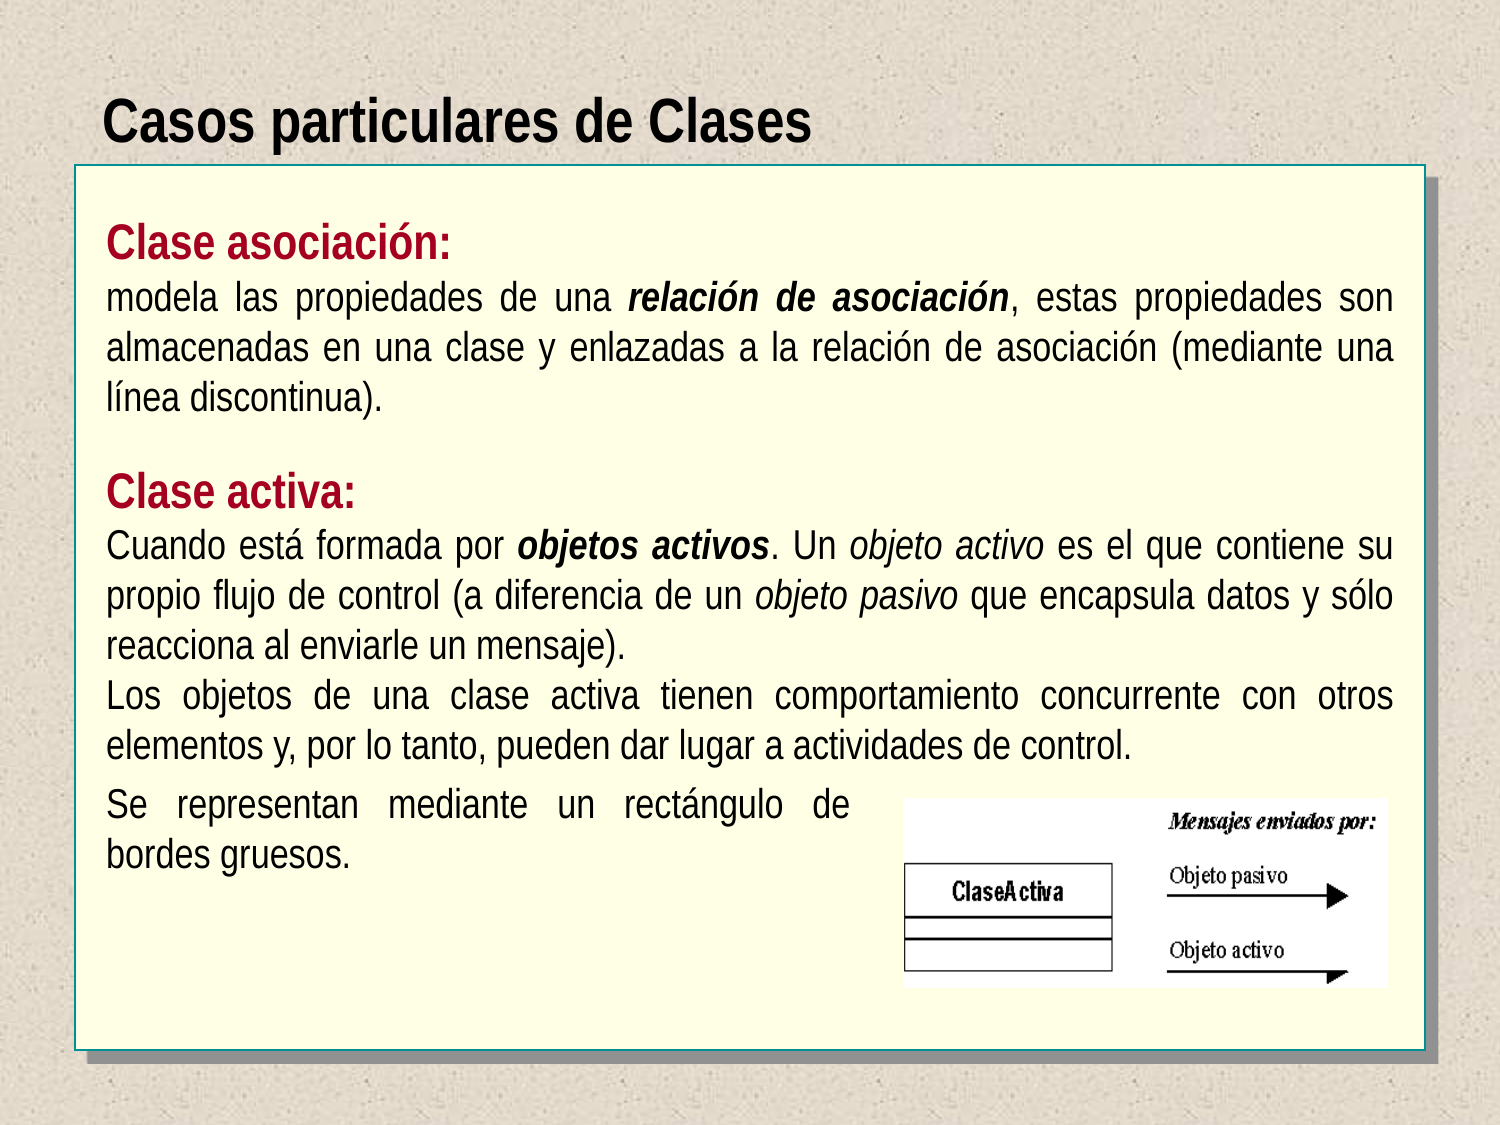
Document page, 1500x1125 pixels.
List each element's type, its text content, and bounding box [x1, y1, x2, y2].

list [903, 798, 1388, 988]
picture [0, 0, 1500, 1125]
text_box Clase activa: Cuando está formada por objetos activos. Un objeto activo es el que contiene su propio flujo de control (a diferencia de un objeto pasivo que encapsula datos y sólo reacciona al enviarle un mensaje). Los objetos de una clase activa tienen comportamiento concurrente con otros elementos y, por lo tanto, pueden dar lugar a actividades de control. [100, 456, 1400, 770]
text_box Casos particulares de Clases [87, 87, 1413, 163]
text_box Clase asociación: modela las propiedades de una relación de asociación, estas propiedades son almacenadas en una clase y enlazadas a la relación de asociación (mediante una línea discontinua). [100, 208, 1400, 422]
text_box Se representan mediante un rectángulo de bordes gruesos. [100, 774, 857, 879]
